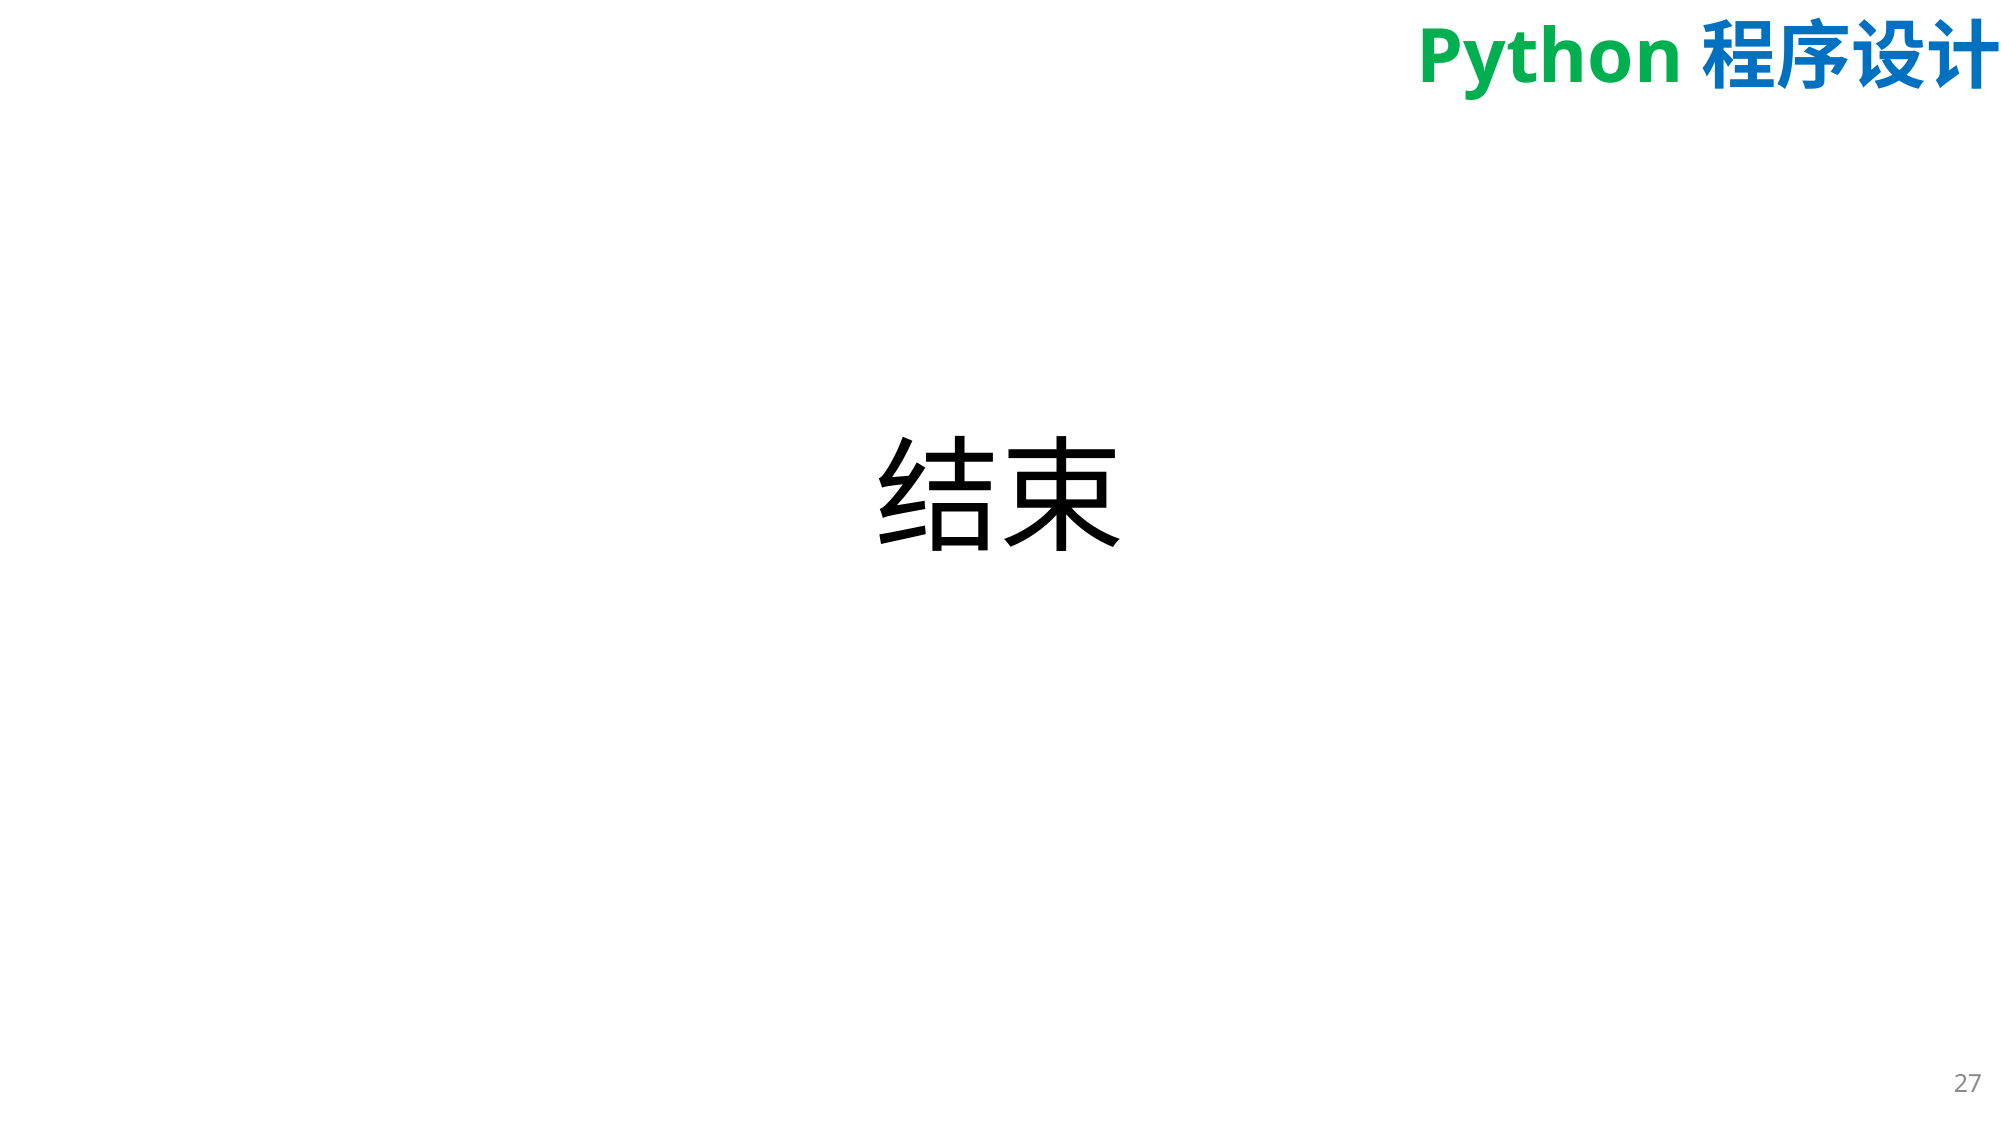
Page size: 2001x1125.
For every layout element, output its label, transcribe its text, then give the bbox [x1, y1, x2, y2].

title 结束 [249, 184, 1750, 576]
slide_number 27 [1841, 1054, 1998, 1115]
